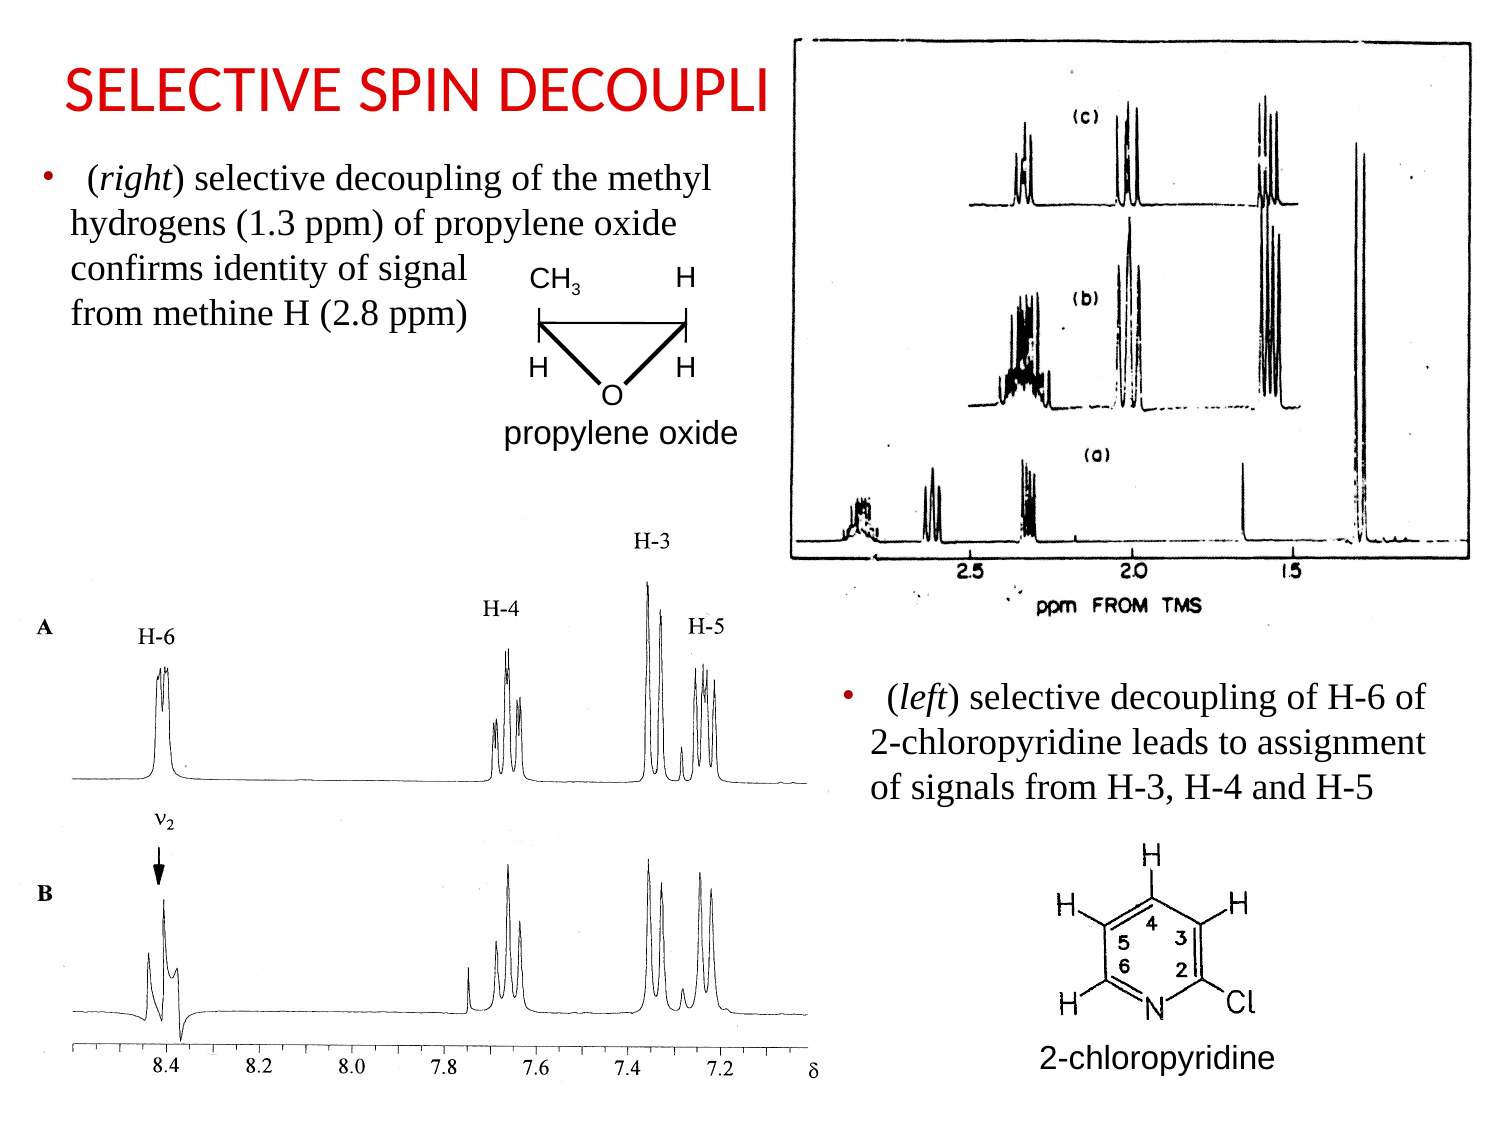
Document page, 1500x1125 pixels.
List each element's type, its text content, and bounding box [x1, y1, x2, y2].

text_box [487, 258, 756, 460]
picture [18, 24, 1500, 1094]
text_box (right) selective decoupling of the methyl hydrogens (1.3 ppm) of propylene oxide confirms identity of signal from methine H (2.8 ppm) [27, 145, 769, 341]
text_box (left) selective decoupling of H-6 of 2-chloropyridine leads to assignment of signals from H-3, H-4 and H-5 [840, 664, 1480, 815]
text_box Selective Spin Decoupling [50, 37, 769, 133]
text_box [1022, 824, 1293, 1085]
